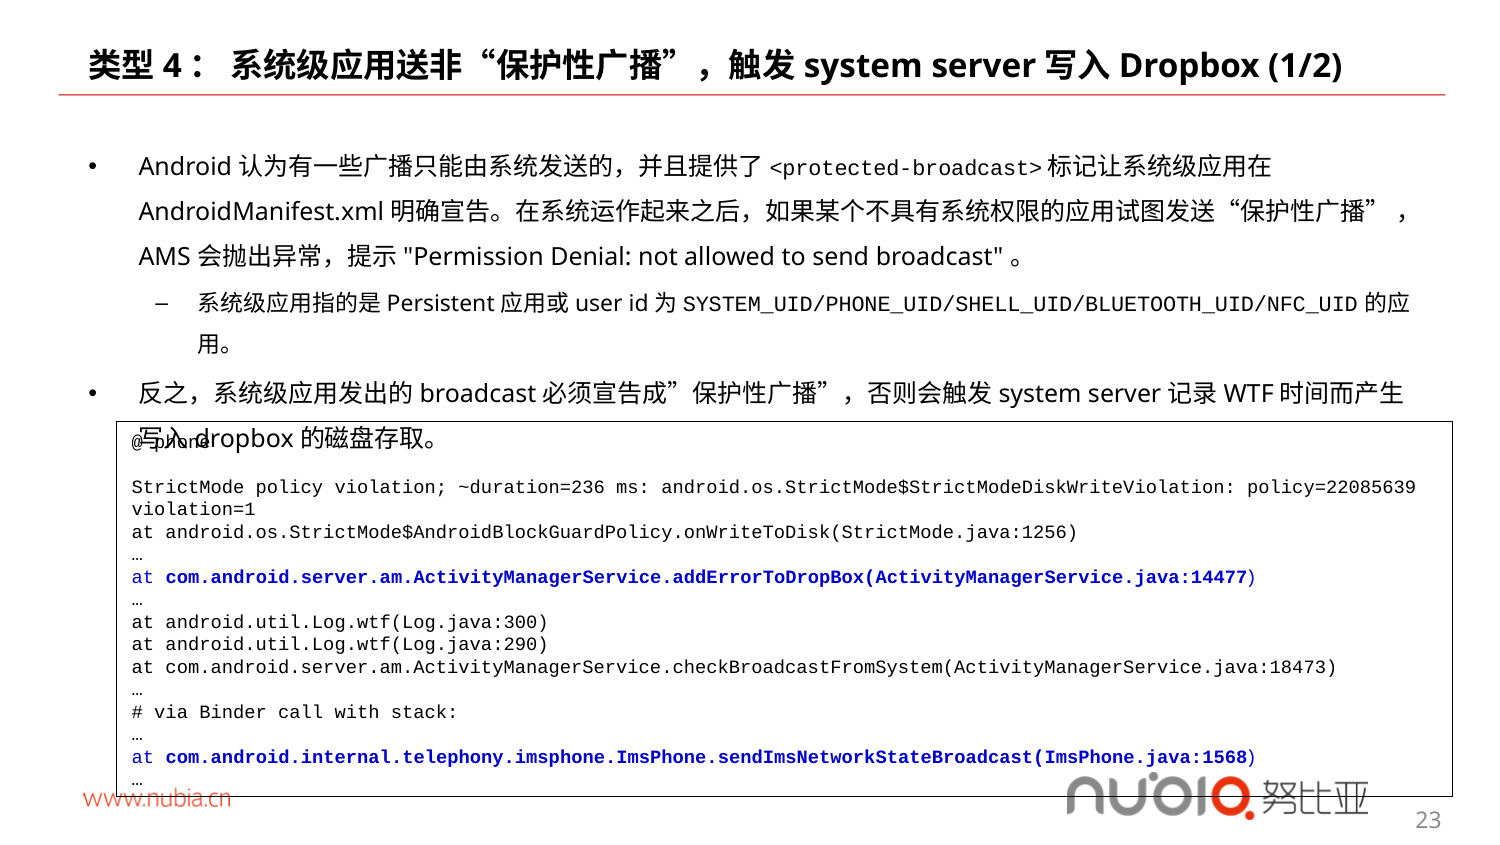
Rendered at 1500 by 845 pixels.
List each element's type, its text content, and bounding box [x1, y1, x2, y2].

picture [58, 93, 1446, 97]
text_box @ phone StrictMode policy violation; ~duration=236 ms: android.os.StrictMode$StrictModeDiskWriteViolation: policy=22085639 violation=1 at android.os.StrictMode$AndroidBlockGuardPolicy.onWriteToDisk(StrictMode.java:1256) … at com.android.server.am.ActivityManagerService.addErrorToDropBox(ActivityManagerService.java:14477) … at android.util.Log.wtf(Log.java:300) at android.util.Log.wtf(Log.java:290) at com.android.server.am.ActivityManagerService.checkBroadcastFromSystem(ActivityManagerService.java:18473) … # via Binder call with stack: … at com.android.internal.telephony.imsphone.ImsPhone.sendImsNetworkStateBroadcast(ImsPhone.java:1568) … [116, 421, 1453, 797]
title 类型4： 系统级应用送非“保护性广播”，触发system server写入Dropbox (1/2) [75, 33, 1425, 94]
picture [1066, 797, 1369, 821]
list Android认为有一些广播只能由系统发送的，并且提供了<protected-broadcast>标记让系统级应用在AndroidManifest.xml明确宣告。在系统运作起来之后，如果某个不具有系统权限的应用试图发送“保护性广播” ，AMS会抛出异常，提示"Permission Denial: not allowed to send broadcast"。 系统级应用指的是Persistent应用或user id为SYSTEM_UID/PHONE_UID/SHELL_UID/BLUETOOTH_UID/NFC_UID的应用。 反之，系统级应用发出的broadcast必须宣告成”保护性广播”，否则会触发system server记录WTF时间而产生写入dropbox的磁盘存取。 [75, 129, 1425, 754]
slide_number 23 [1253, 799, 1500, 844]
picture [81, 785, 232, 813]
